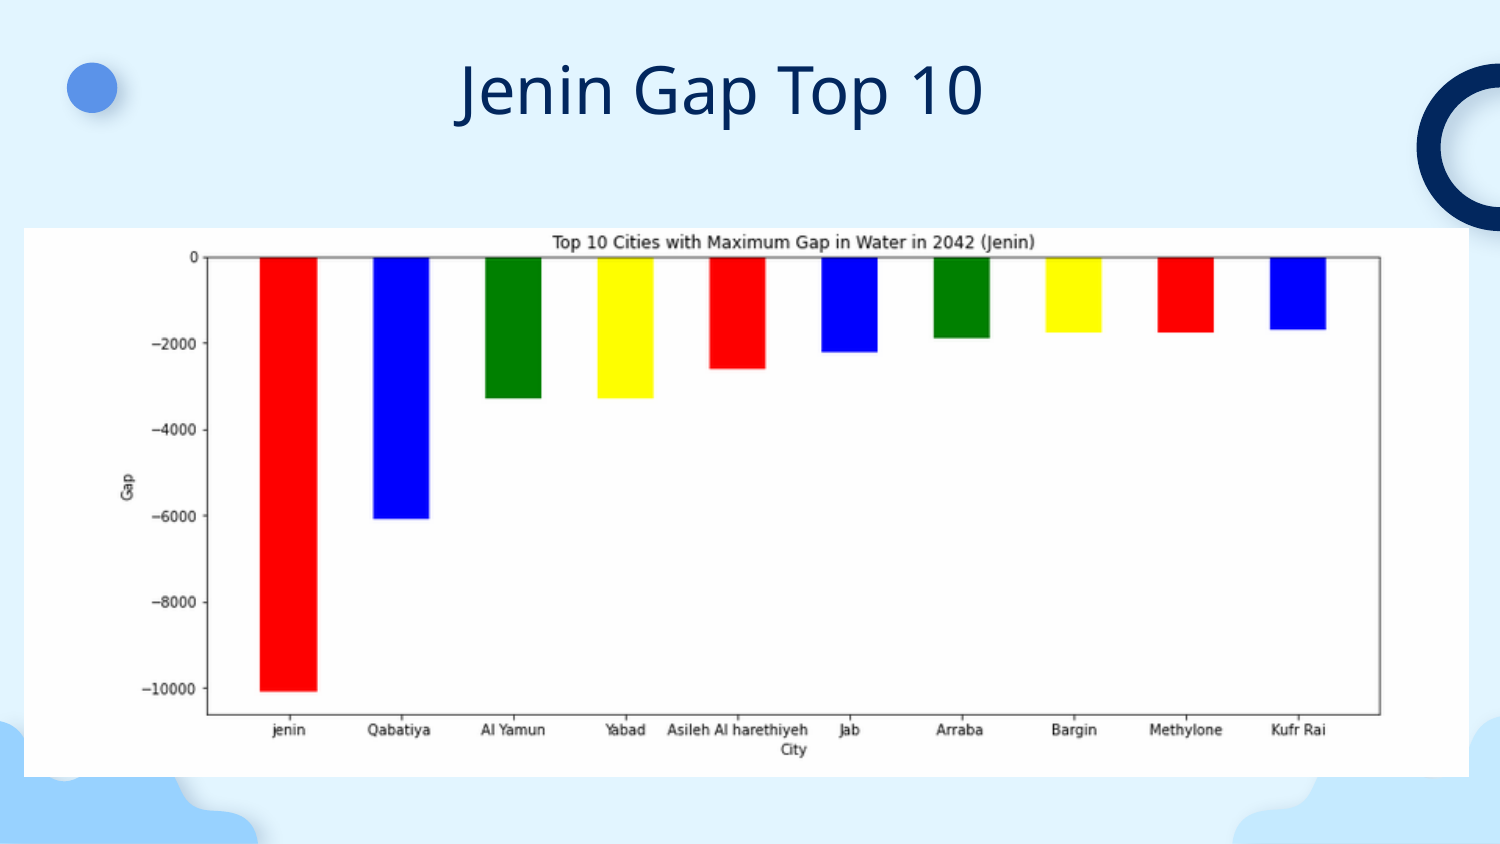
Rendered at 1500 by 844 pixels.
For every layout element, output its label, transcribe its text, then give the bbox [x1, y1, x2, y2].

picture [24, 228, 1469, 778]
title Jenin Gap Top 10 [89, 44, 1356, 149]
